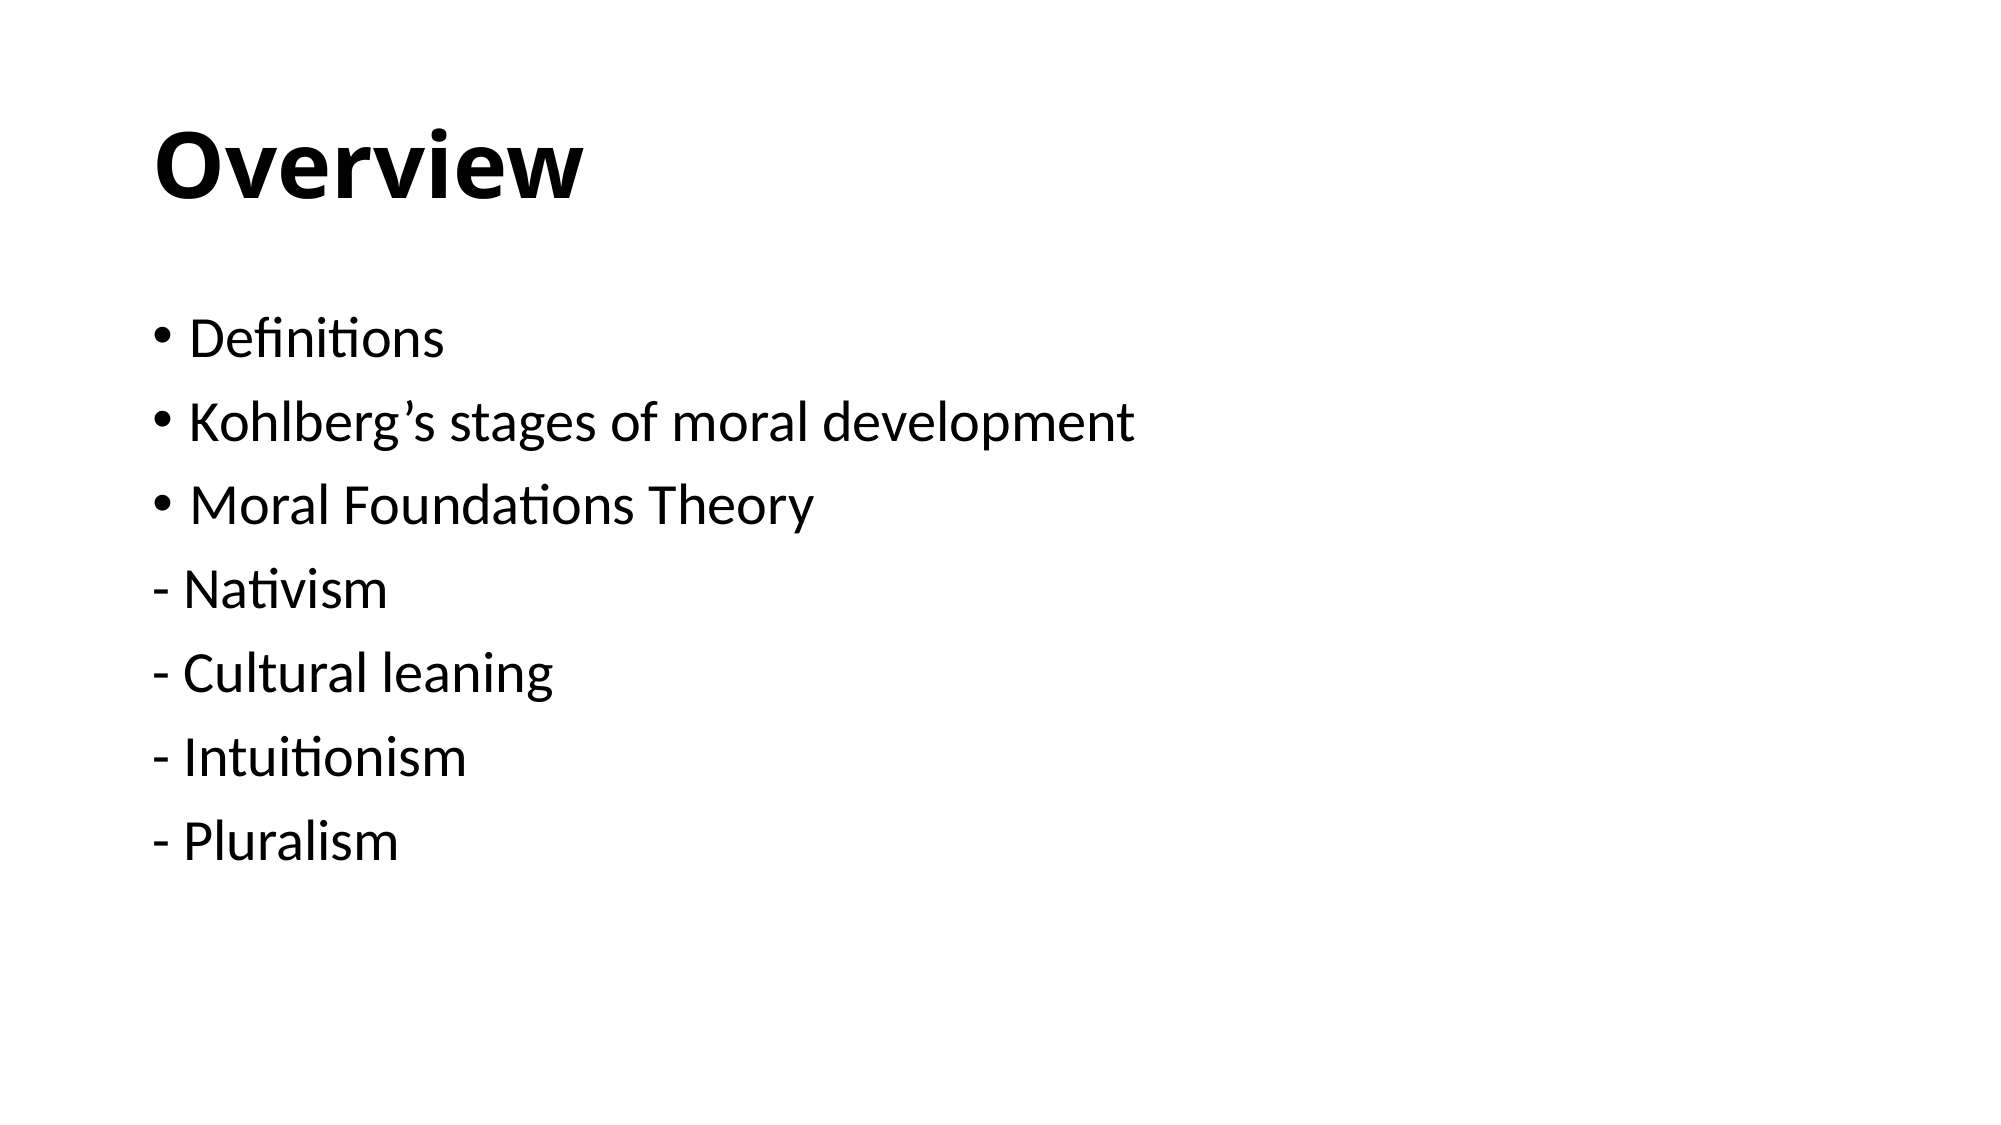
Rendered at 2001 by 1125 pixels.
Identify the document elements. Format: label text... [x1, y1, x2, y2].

title Overview [137, 59, 1863, 278]
list Definitions Kohlberg’s stages of moral development Moral Foundations Theory - Nativism - Cultural leaning - Intuitionism - Pluralism [137, 299, 1863, 1014]
